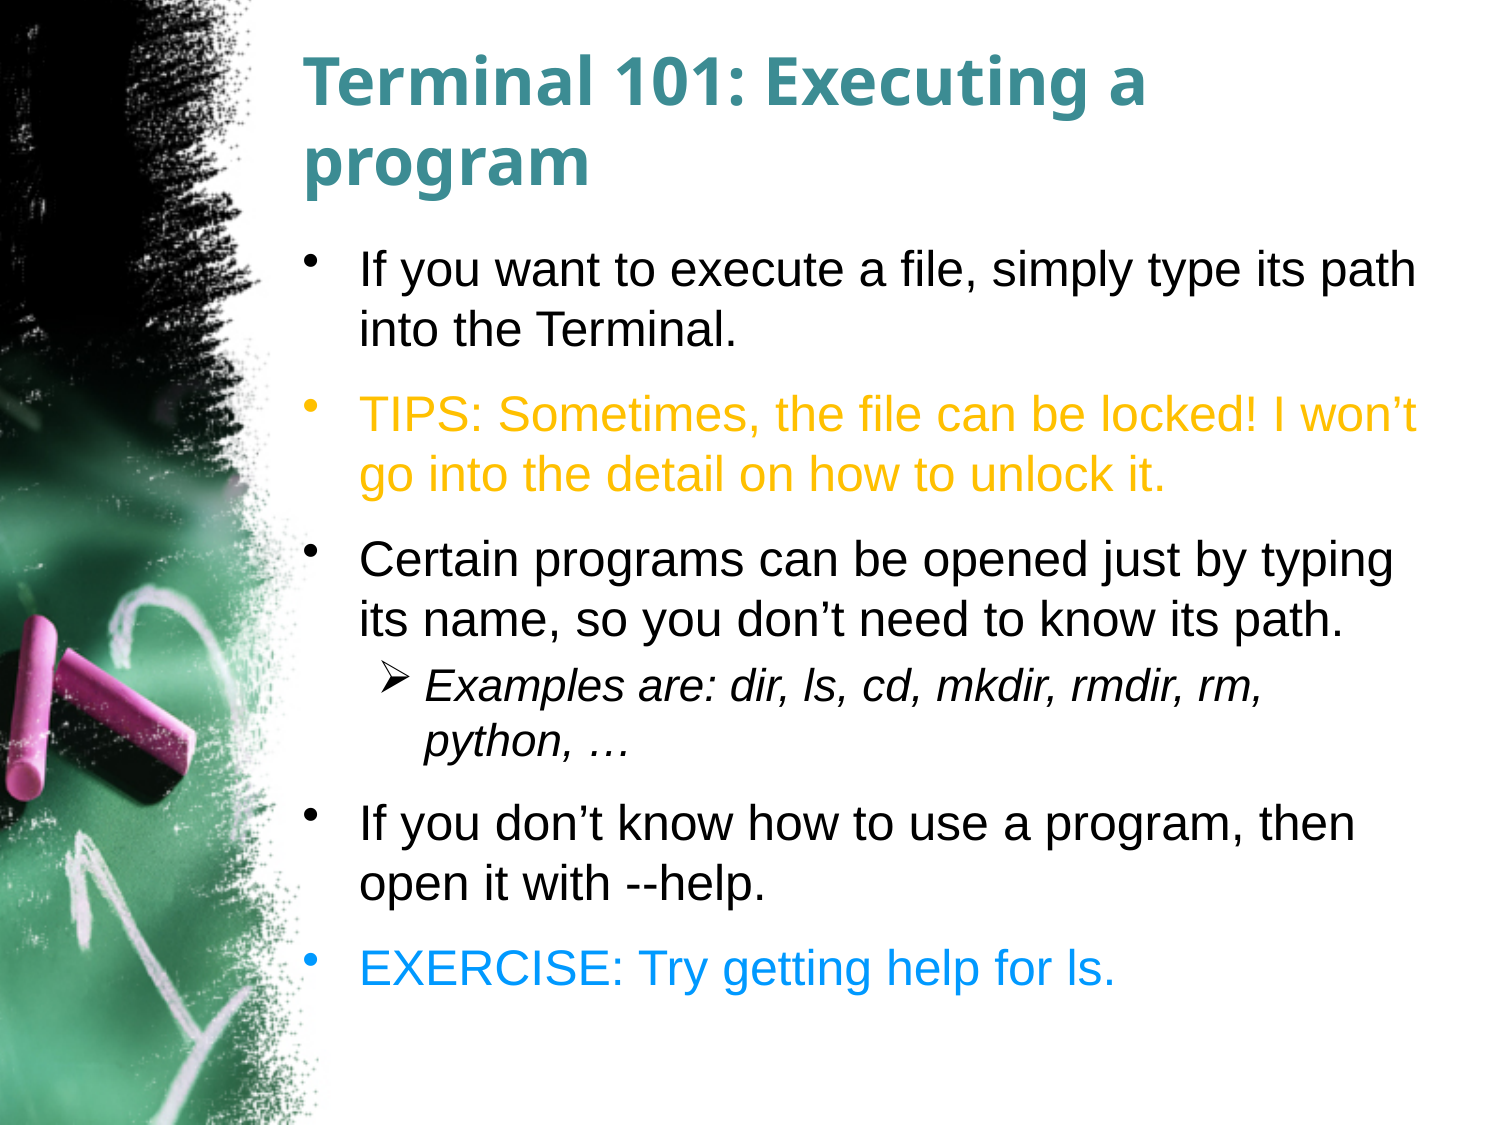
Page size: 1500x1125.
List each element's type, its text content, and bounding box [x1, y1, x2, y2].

title Terminal 101: Executing a program [287, 50, 1438, 188]
list If you want to execute a file, simply type its path into the Terminal. TIPS: Sometimes, the file can be locked! I won’t go into the detail on how to unlock it. Certain programs can be opened just by typing its name, so you don’t need to know its path. Examples are: dir, ls, cd, mkdir, rmdir, rm, python, … If you don’t know how to use a program, then open it with --help. EXERCISE: Try getting help for ls. [287, 228, 1438, 979]
picture [0, 0, 1500, 1125]
